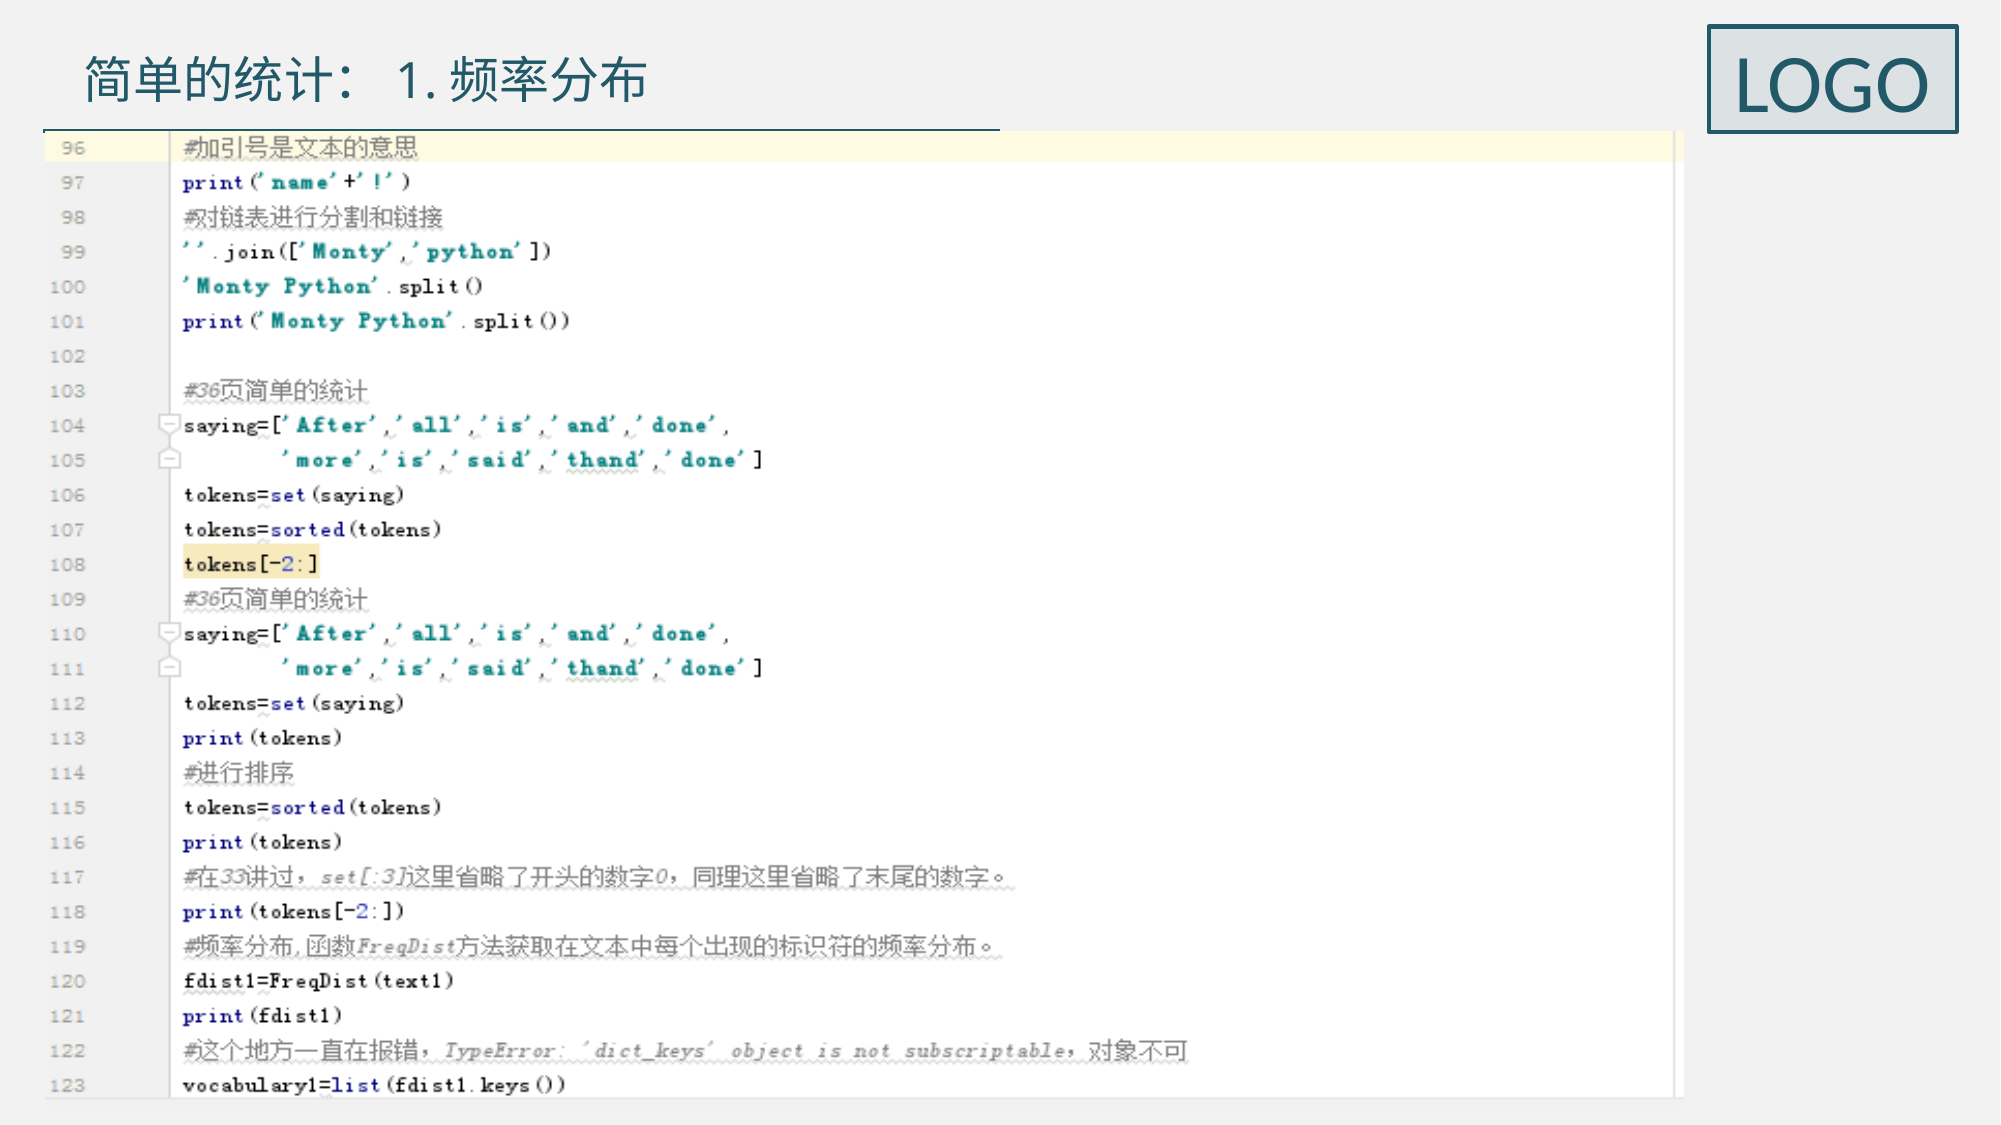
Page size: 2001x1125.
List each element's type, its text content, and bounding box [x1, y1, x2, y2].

text_box LOGO [1707, 24, 1959, 134]
picture [45, 131, 1684, 1116]
text_box 简单的统计：1.频率分布 [69, 41, 1024, 116]
